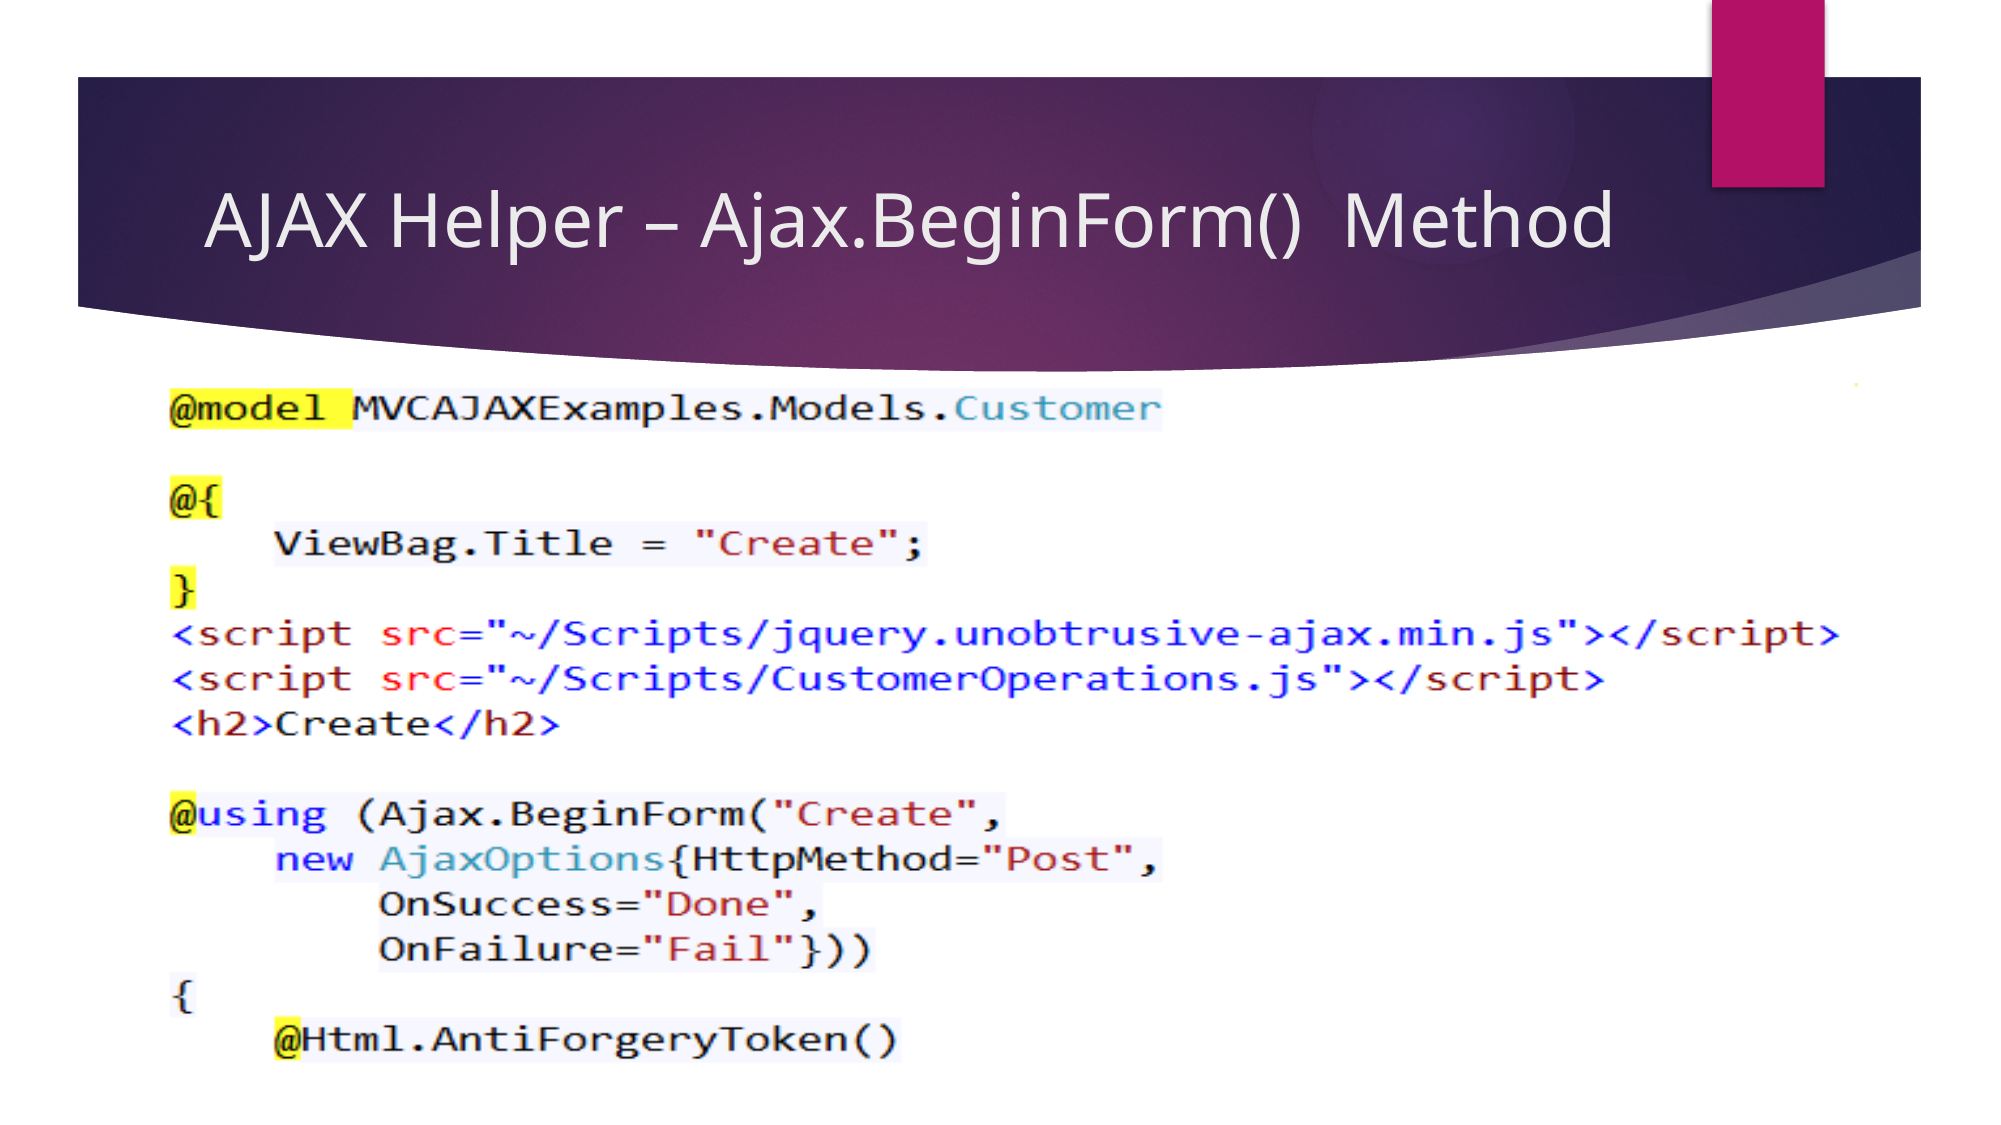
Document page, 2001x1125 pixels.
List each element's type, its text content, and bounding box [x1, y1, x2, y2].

picture [149, 383, 1859, 1066]
title AJAX Helper – Ajax.BeginForm() Method [189, 159, 1721, 276]
